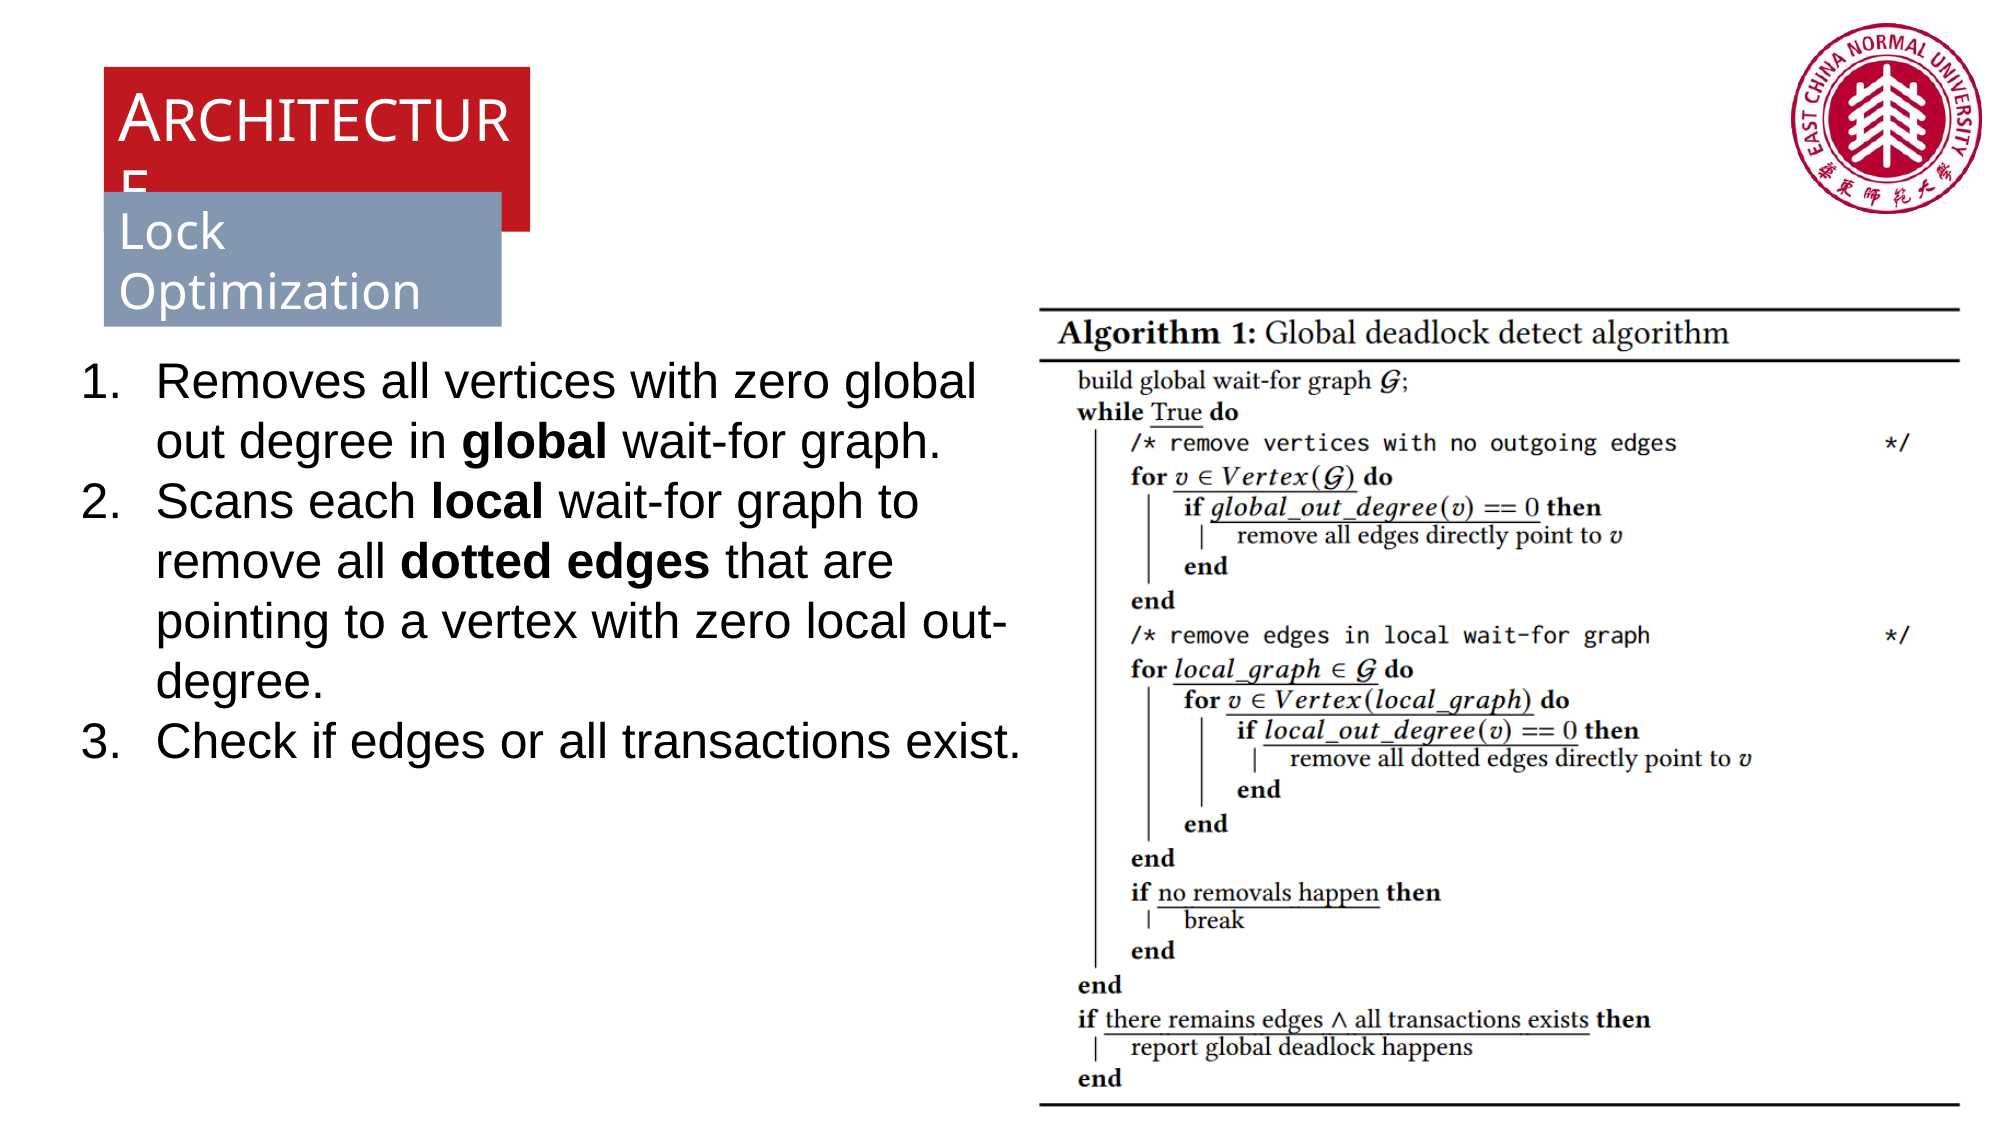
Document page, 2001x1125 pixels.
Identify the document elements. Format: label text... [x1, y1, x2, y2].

picture [1024, 291, 1987, 1113]
text_box Lock Optimization [103, 191, 502, 327]
text_box ARCHITECTURE [103, 66, 531, 232]
text_box Removes all vertices with zero global out degree in global wait-for graph. Scans each local wait-for graph to remove all dotted edges that are pointing to a vertex with zero local out-degree. Check if edges or all transactions exist. [65, 340, 1024, 776]
picture [1791, 23, 1982, 214]
